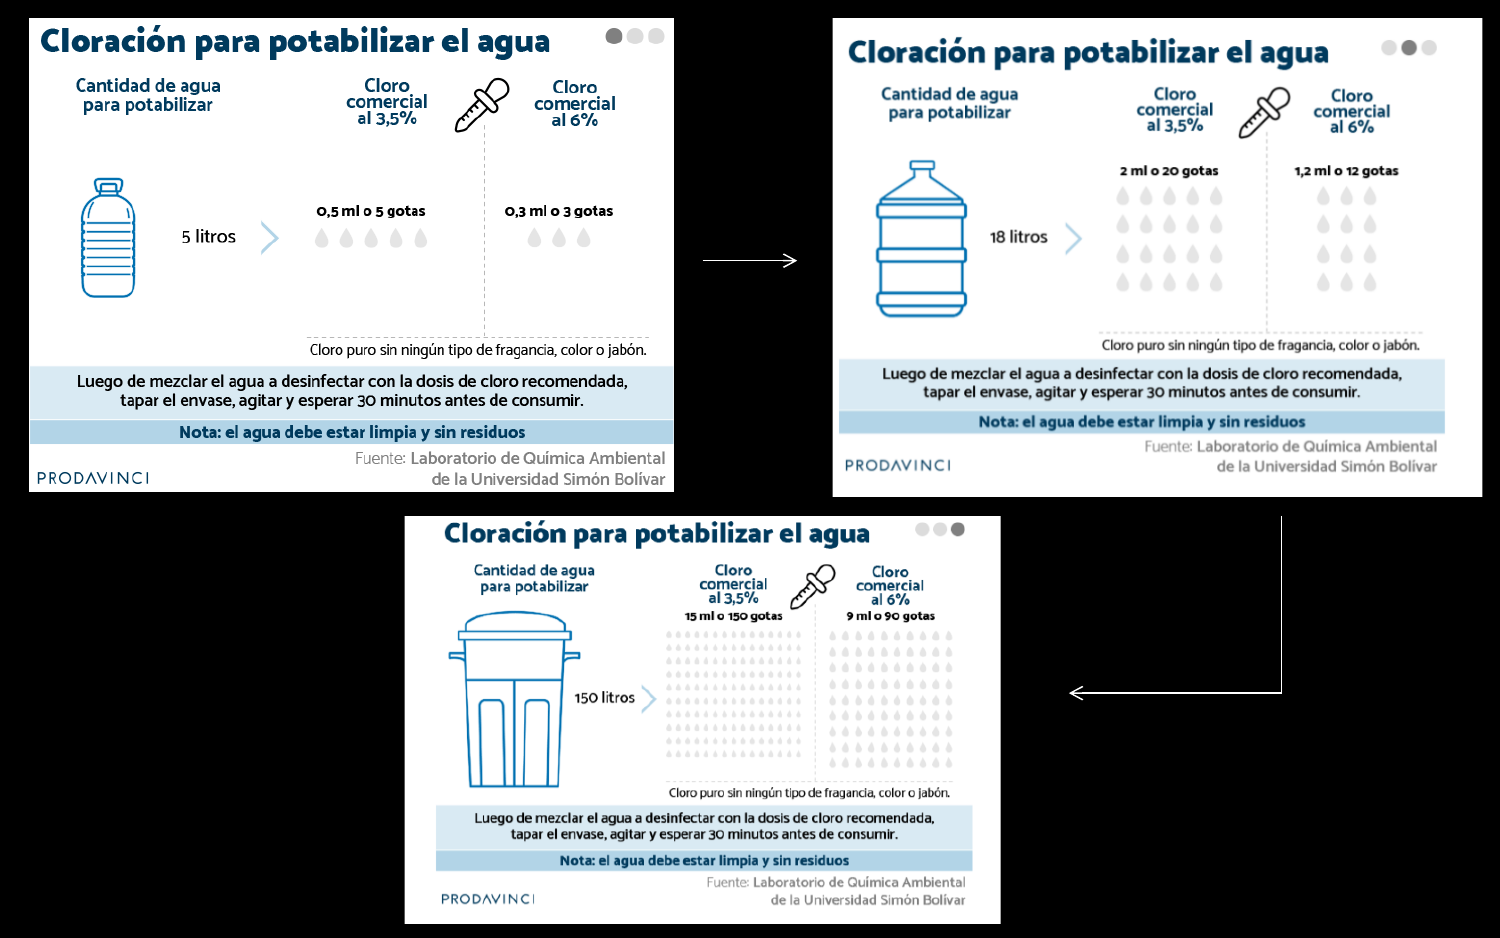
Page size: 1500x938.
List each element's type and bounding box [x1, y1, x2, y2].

picture [29, 17, 674, 493]
picture [404, 515, 1001, 924]
picture [832, 17, 1483, 497]
